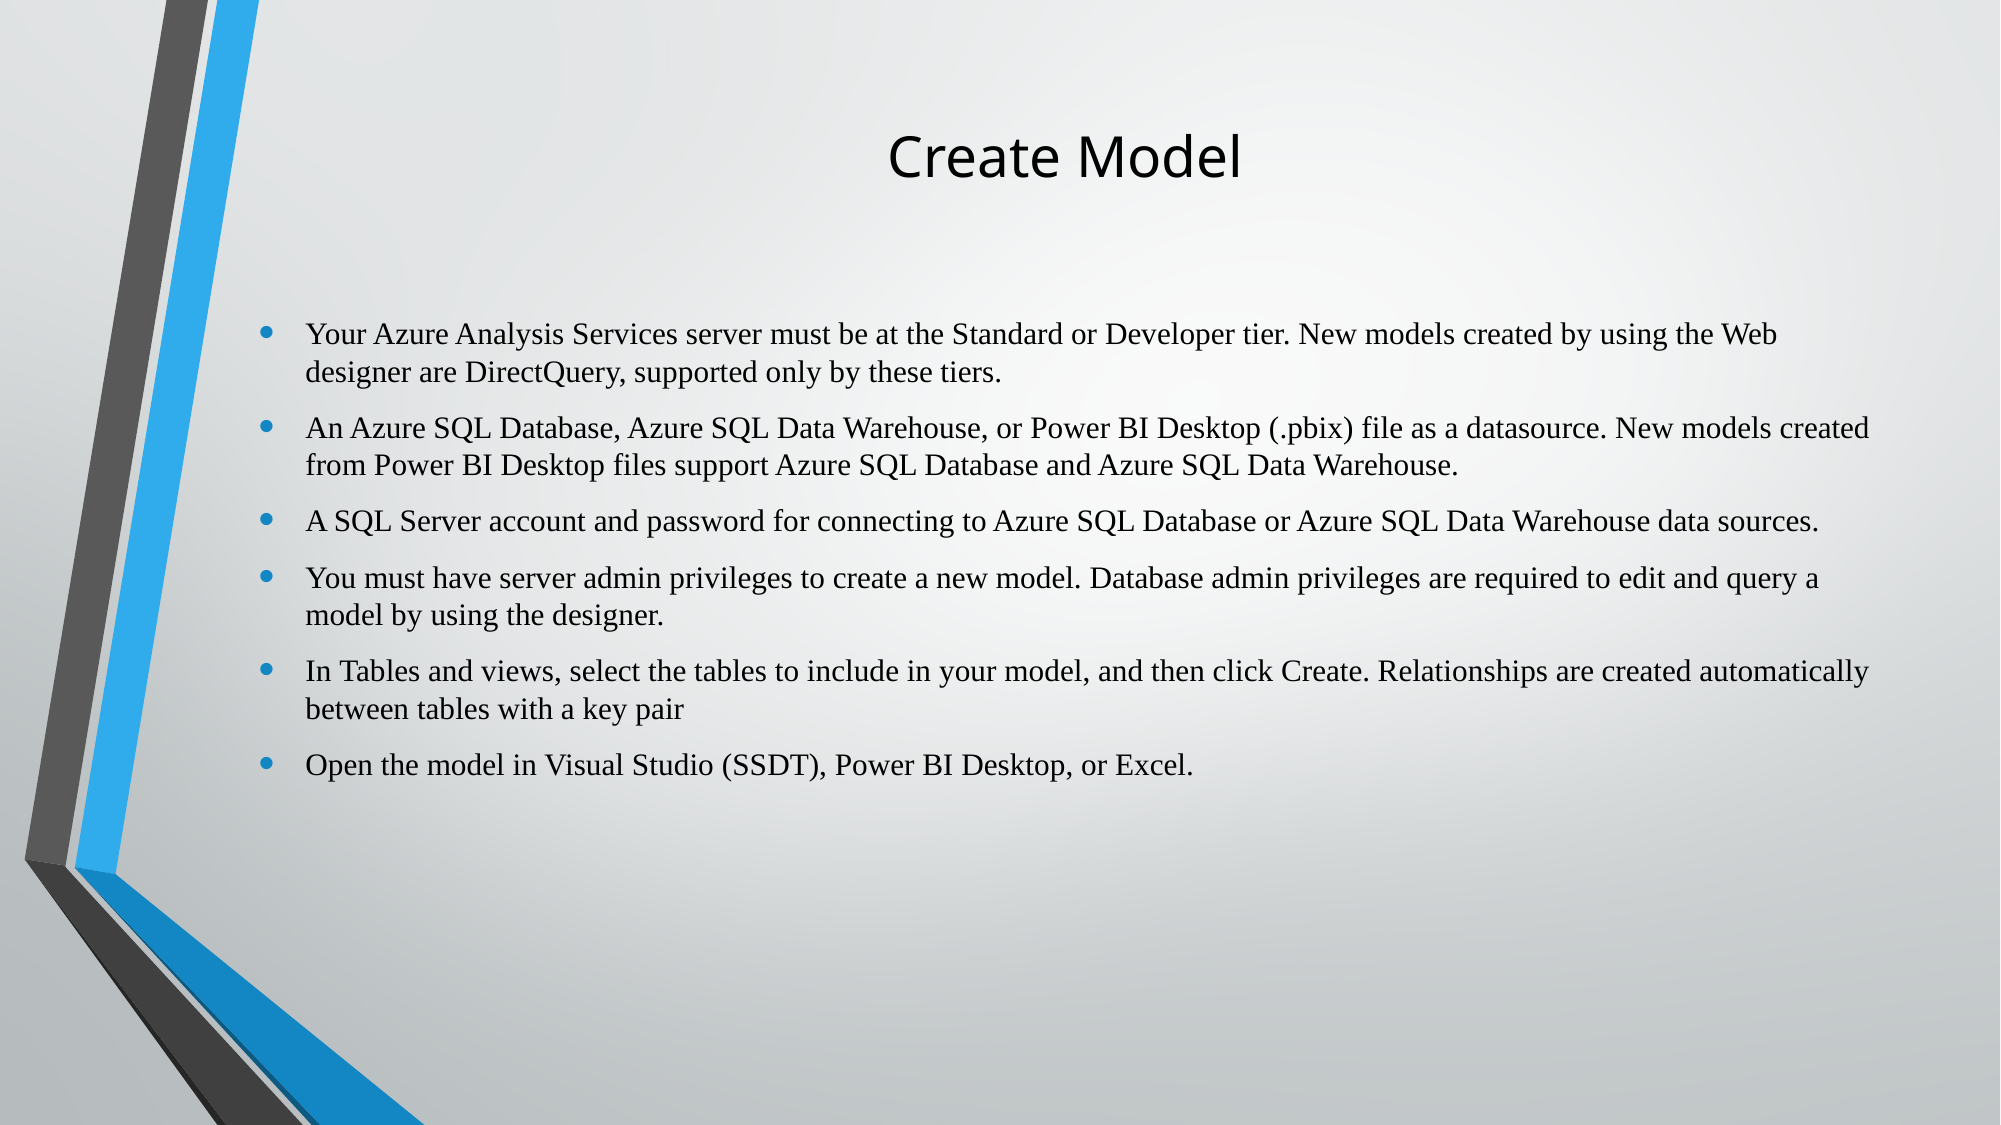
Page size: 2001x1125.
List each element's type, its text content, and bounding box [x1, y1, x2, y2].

title Create Model [243, 112, 1887, 197]
list Your Azure Analysis Services server must be at the Standard or Developer tier. New models created by using the Web designer are DirectQuery, supported only by these tiers. An Azure SQL Database, Azure SQL Data Warehouse, or Power BI Desktop (.pbix) file as a datasource. New models created from Power BI Desktop files support Azure SQL Database and Azure SQL Data Warehouse. A SQL Server account and password for connecting to Azure SQL Database or Azure SQL Data Warehouse data sources. You must have server admin privileges to create a new model. Database admin privileges are required to edit and query a model by using the designer. In Tables and views, select the tables to include in your model, and then click Create. Relationships are created automatically between tables with a key pair Open the model in Visual Studio (SSDT), Power BI Desktop, or Excel. [243, 283, 1887, 950]
